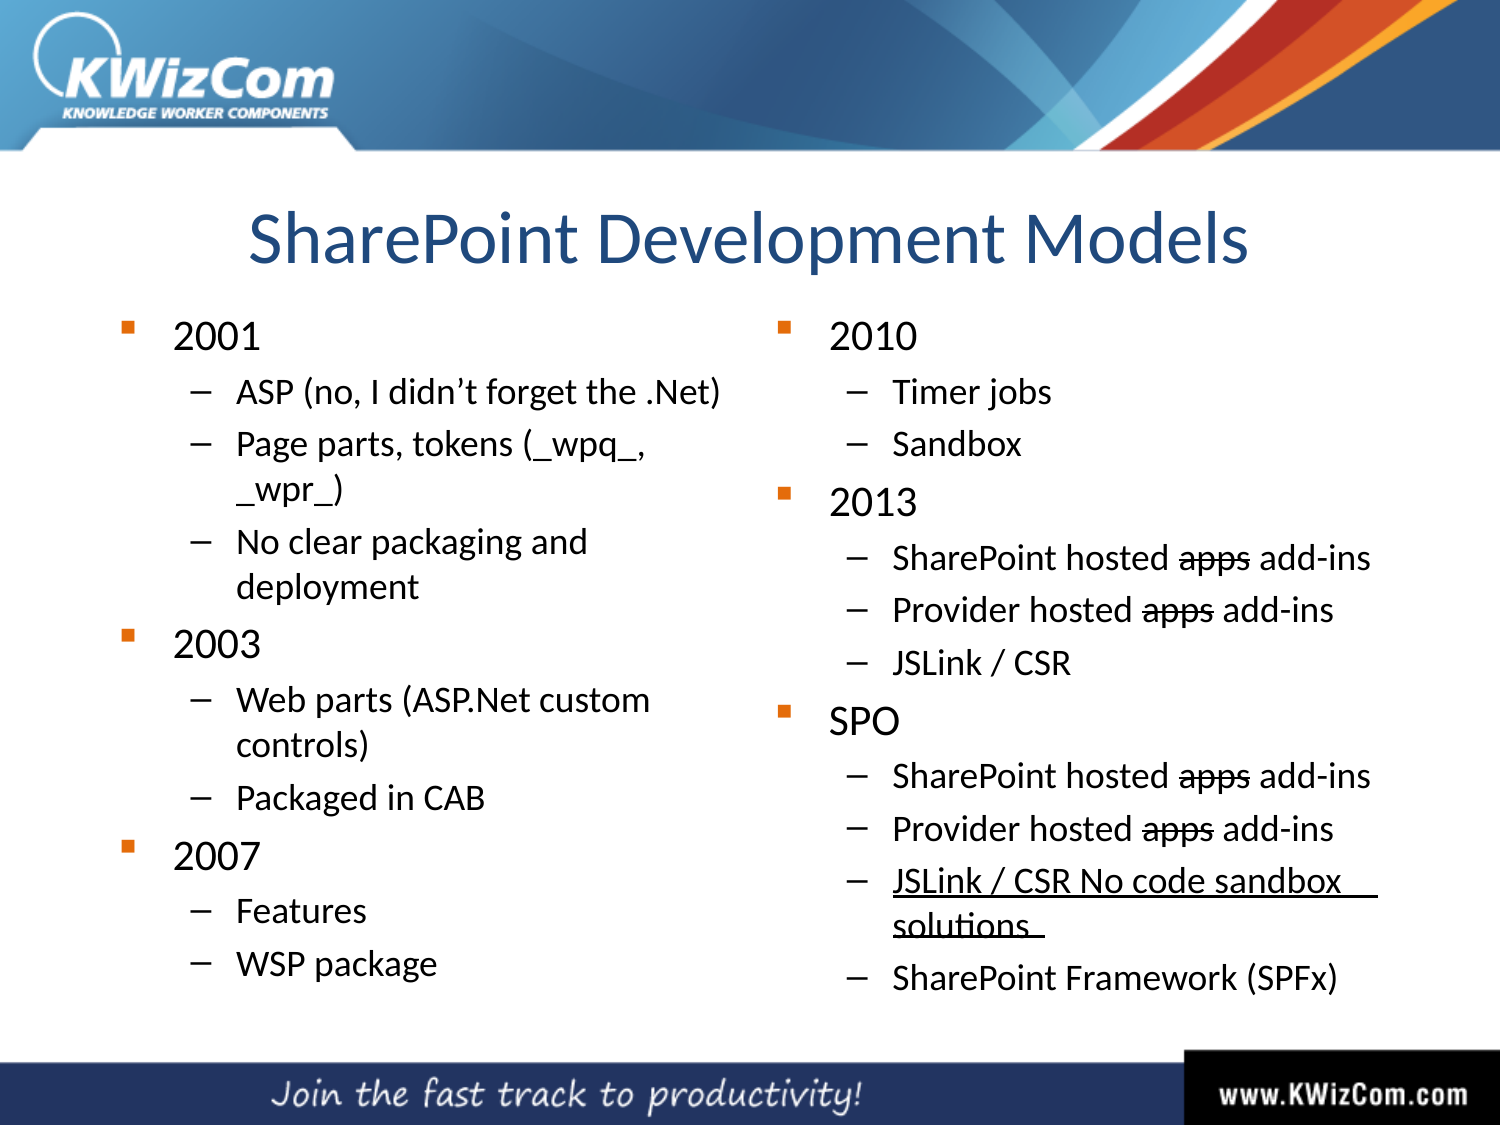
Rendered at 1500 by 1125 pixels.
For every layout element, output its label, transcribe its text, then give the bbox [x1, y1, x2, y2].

list 2010 Timer jobs Sandbox 2013 SharePoint hosted apps add-ins Provider hosted apps add-ins JSLink / CSR SPO SharePoint hosted apps add-ins Provider hosted apps add-ins JSLink / CSR No code sandbox solutions SharePoint Framework (SPFx) [759, 299, 1397, 1014]
list 2001 ASP (no, I didn’t forget the .Net) Page parts, tokens (_wpq_, _wpr_) No clear packaging and deployment 2003 Web parts (ASP.Net custom controls) Packaged in CAB 2007 Features WSP package [103, 299, 741, 1014]
picture [0, 0, 1500, 1125]
title SharePoint Development Models [75, 152, 1425, 315]
